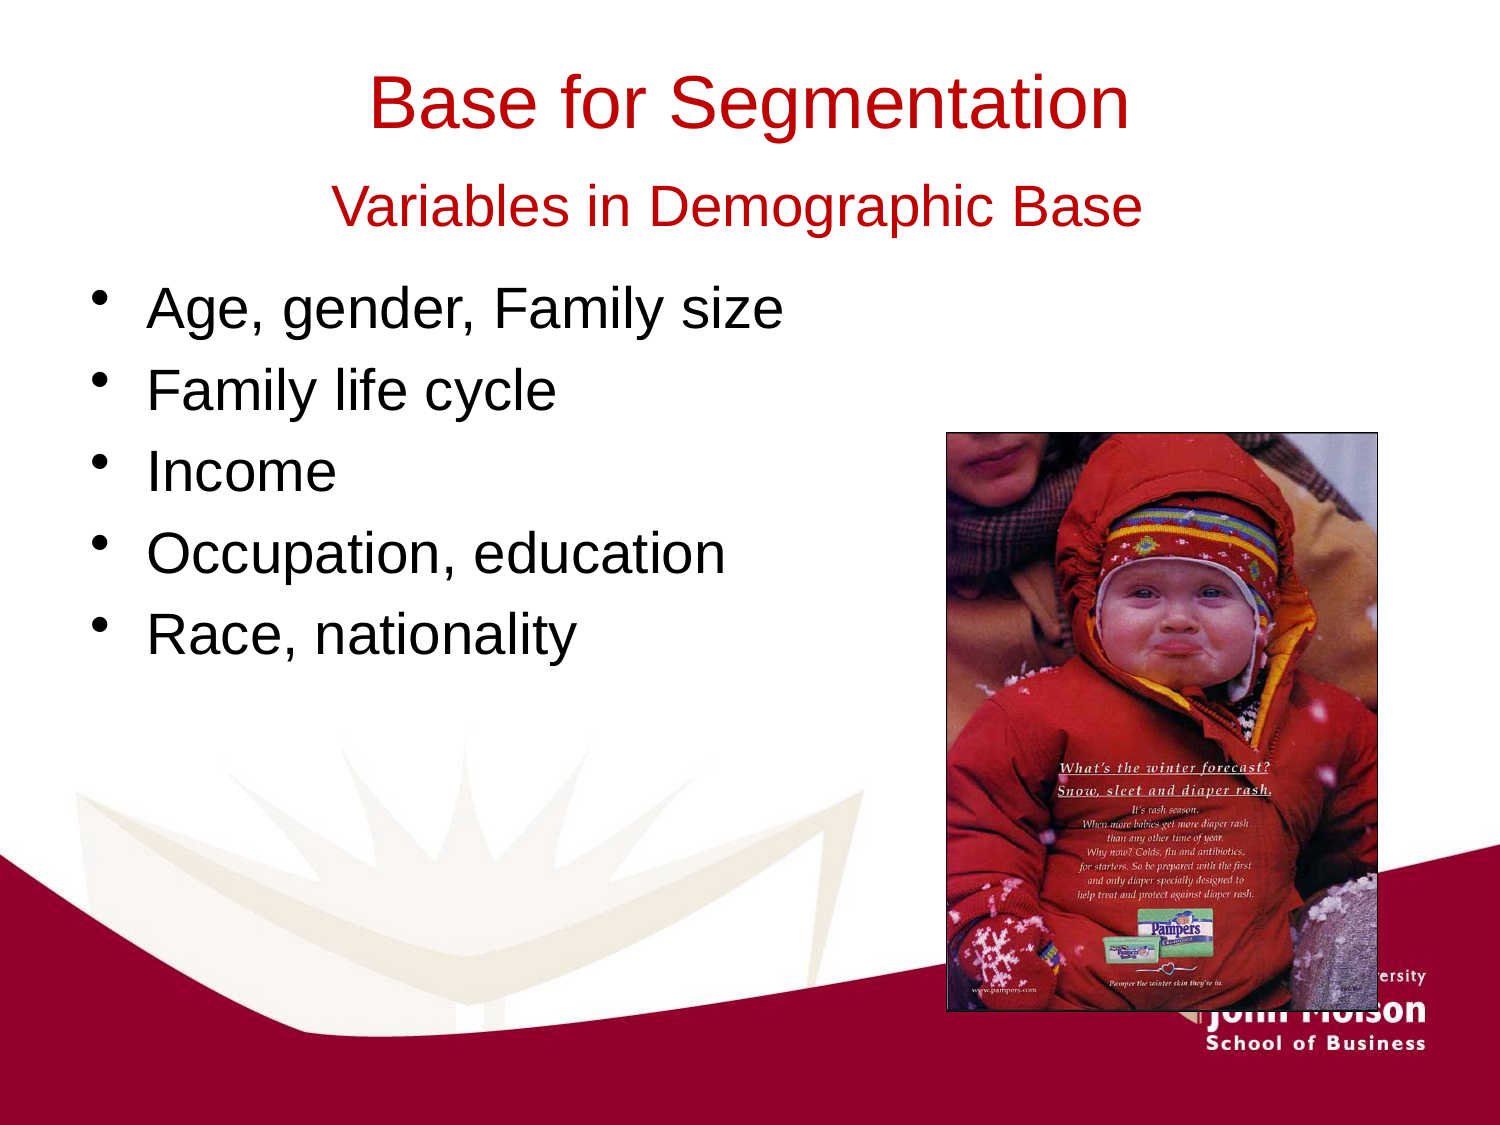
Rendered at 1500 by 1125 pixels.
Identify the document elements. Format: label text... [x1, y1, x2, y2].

picture [0, 0, 1500, 1125]
list Age, gender, Family size Family life cycle Income Occupation, education Race, nationality [74, 262, 888, 1006]
title Base for Segmentation Variables in Demographic Base [74, 87, 1426, 209]
